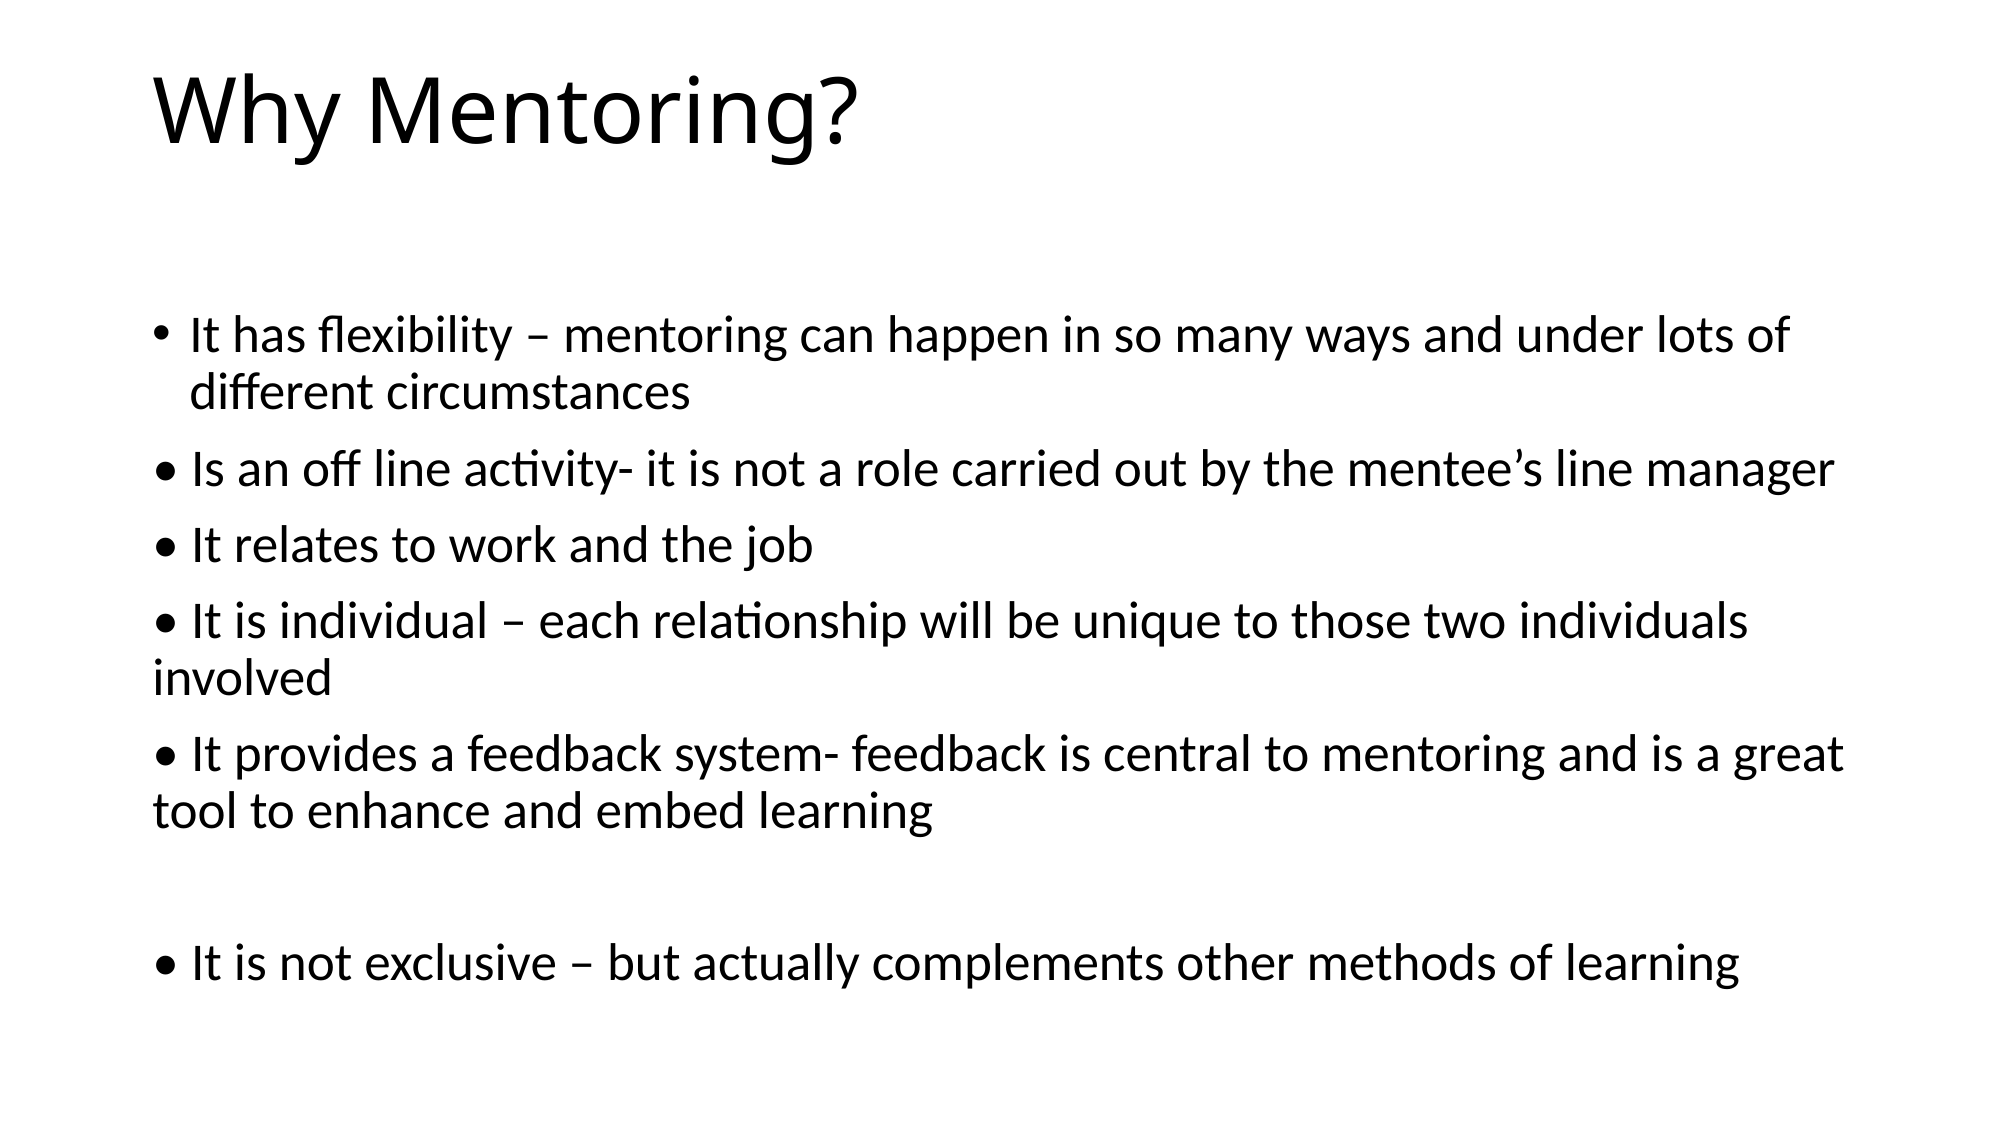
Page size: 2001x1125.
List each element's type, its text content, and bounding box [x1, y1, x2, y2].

title Why Mentoring? [137, 59, 1863, 278]
list It has flexibility – mentoring can happen in so many ways and under lots of different circumstances • Is an off line activity- it is not a role carried out by the mentee’s line manager • It relates to work and the job • It is individual – each relationship will be unique to those two individuals involved • It provides a feedback system- feedback is central to mentoring and is a great tool to enhance and embed learning • It is not exclusive – but actually complements other methods of learning [137, 299, 1863, 1014]
